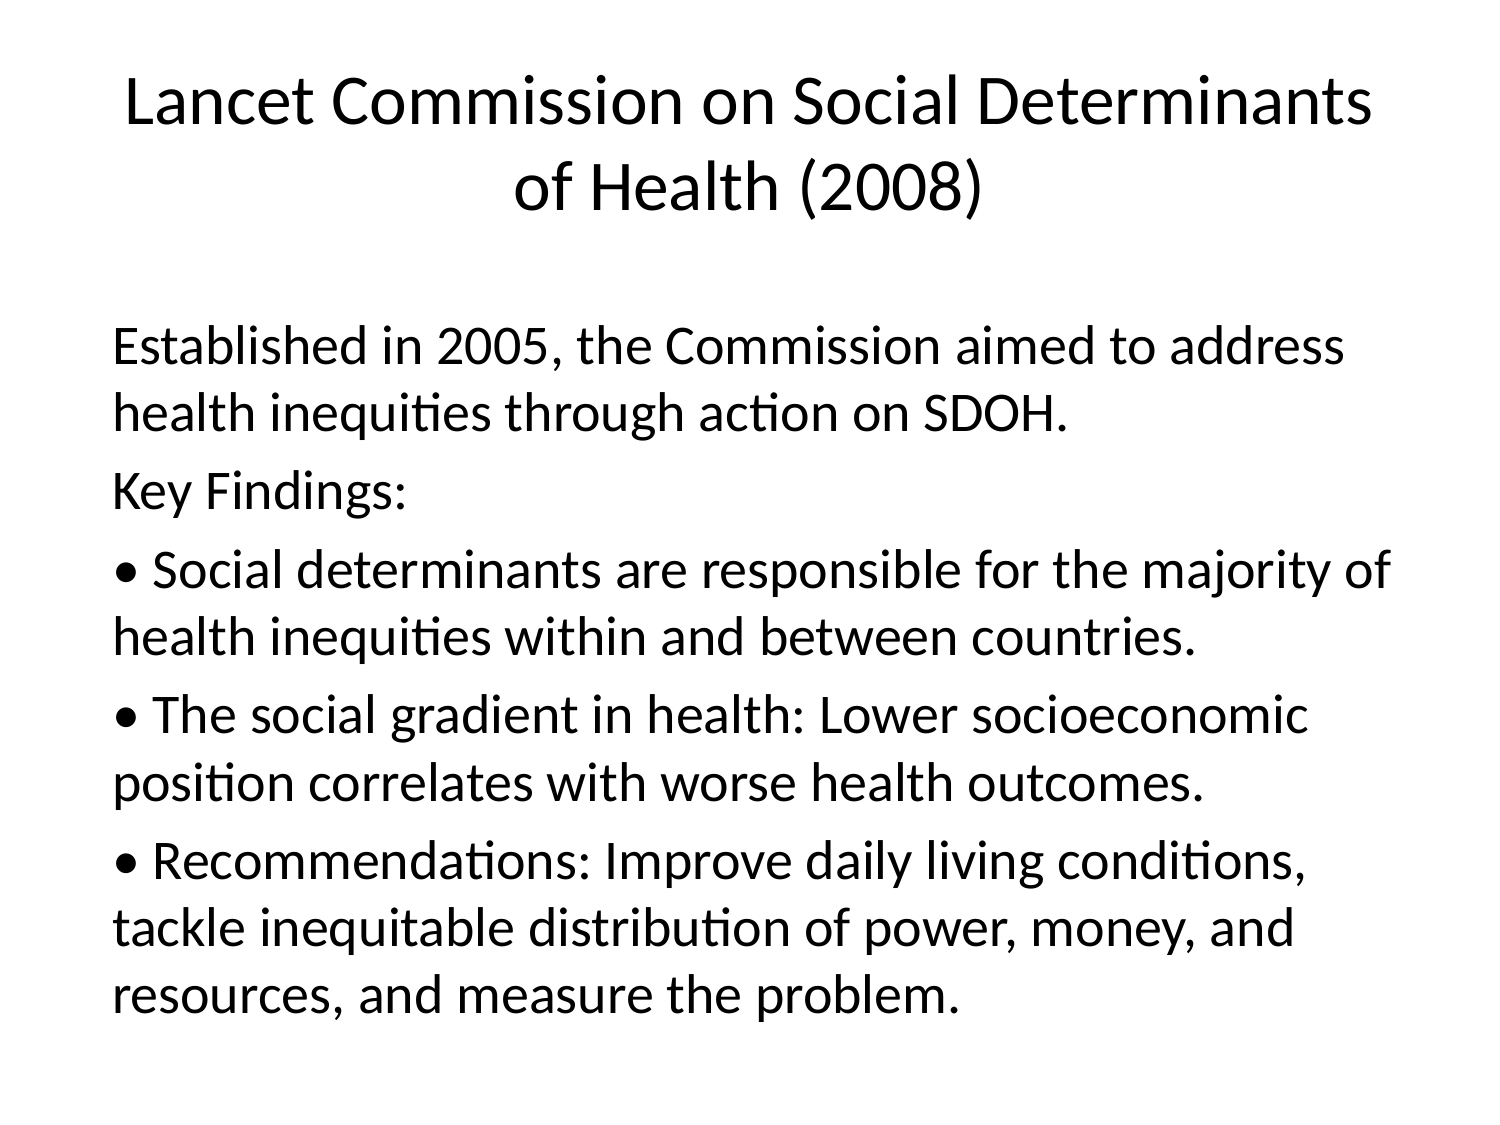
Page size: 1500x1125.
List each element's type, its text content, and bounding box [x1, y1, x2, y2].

list Established in 2005, the Commission aimed to address health inequities through action on SDOH. Key Findings: • Social determinants are responsible for the majority of health inequities within and between countries. • The social gradient in health: Lower socioeconomic position correlates with worse health outcomes. • Recommendations: Improve daily living conditions, tackle inequitable distribution of power, money, and resources, and measure the problem. [97, 300, 1448, 1044]
title Lancet Commission on Social Determinants of Health (2008) [75, 45, 1425, 233]
